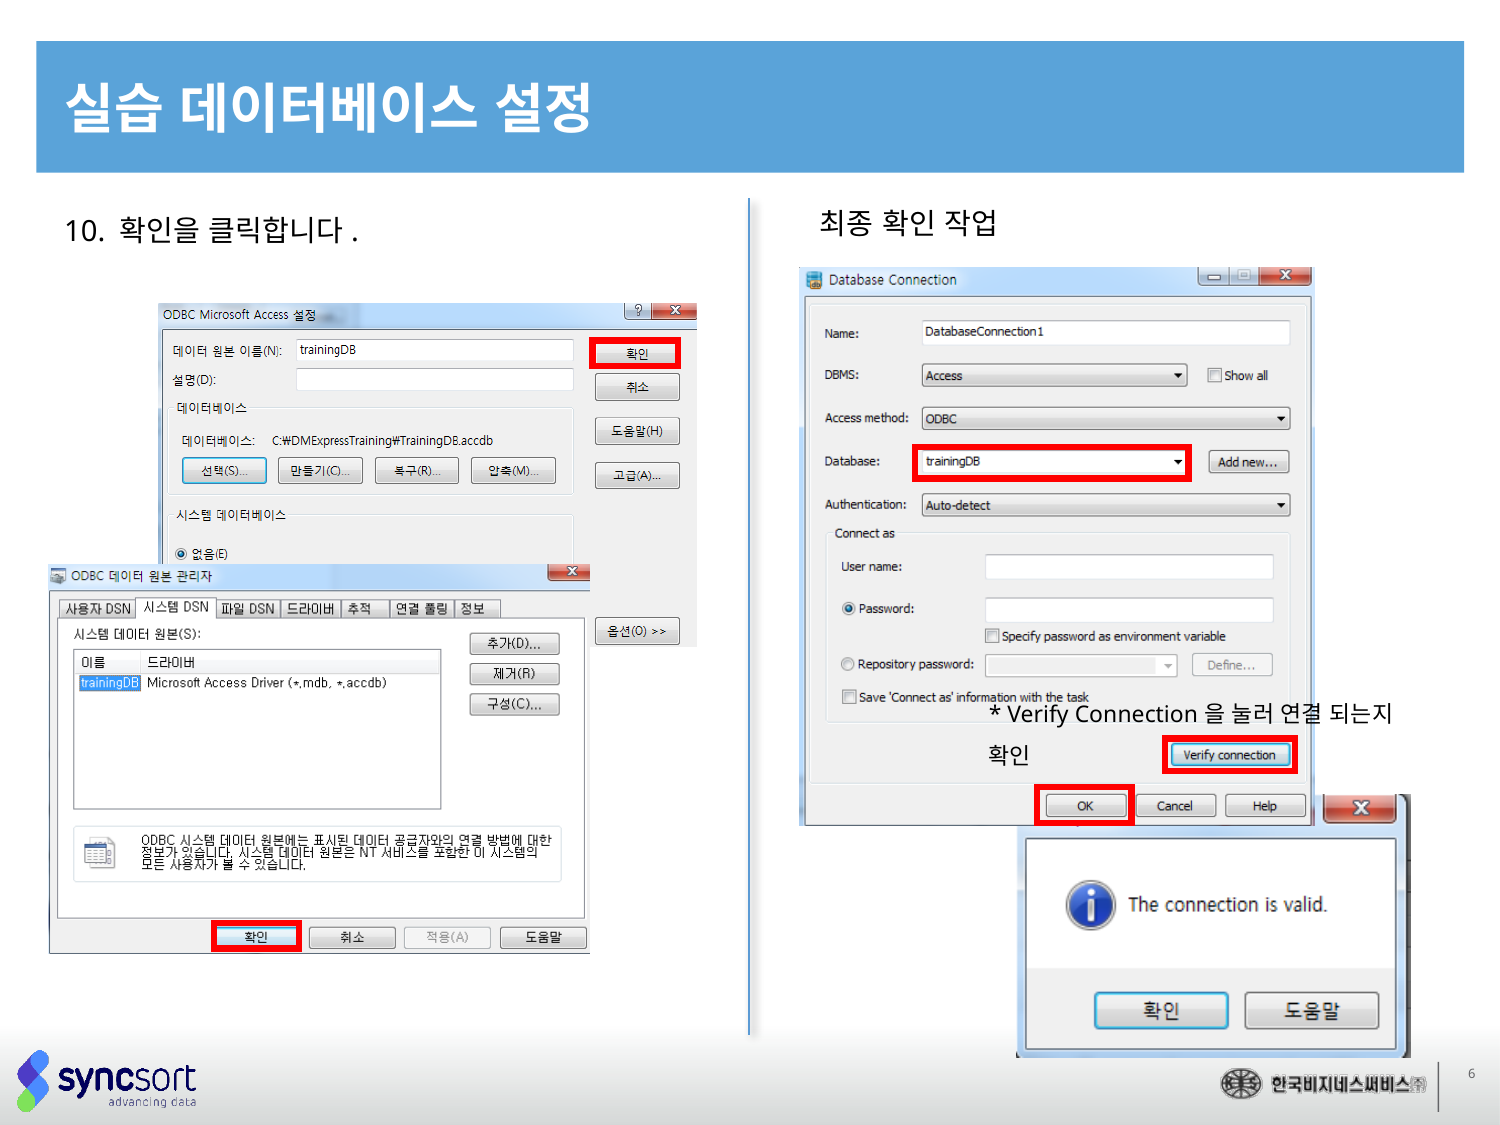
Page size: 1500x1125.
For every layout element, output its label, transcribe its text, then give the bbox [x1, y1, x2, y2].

text_box 최종 확인 작업 [805, 198, 1428, 248]
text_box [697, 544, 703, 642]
text_box 10. 확인을 클릭합니다. [49, 205, 706, 290]
text_box 실습 데이터베이스 설정 [49, 47, 1453, 166]
text_box * Verify Connection을 눌러 연결 되는지 확인 [1315, 679, 1453, 777]
picture [0, 794, 1500, 1125]
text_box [48, 564, 590, 954]
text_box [158, 303, 697, 647]
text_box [799, 267, 1315, 826]
